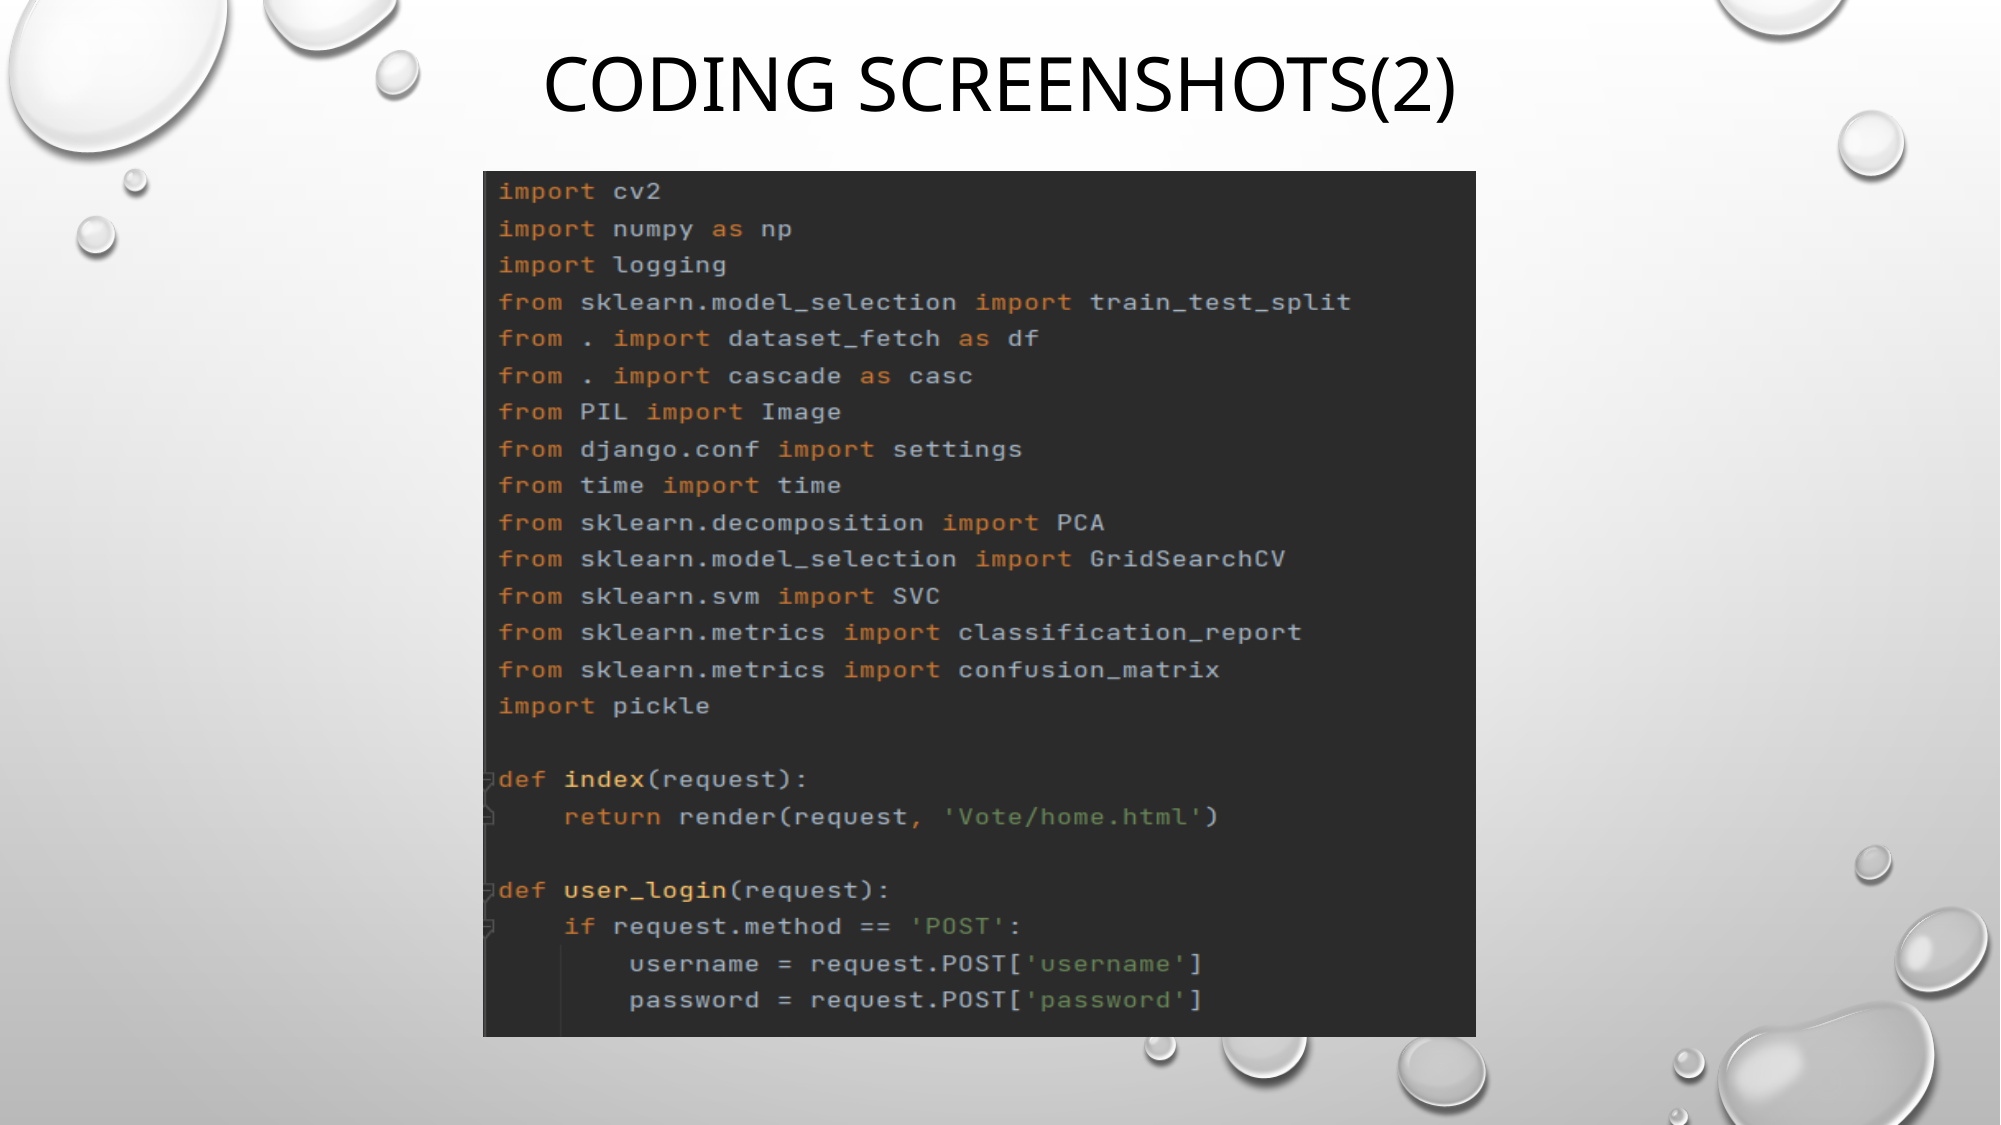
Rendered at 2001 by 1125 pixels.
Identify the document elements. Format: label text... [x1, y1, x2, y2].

picture [0, 0, 2000, 1125]
title Coding screenshots(2) [150, 35, 1850, 136]
